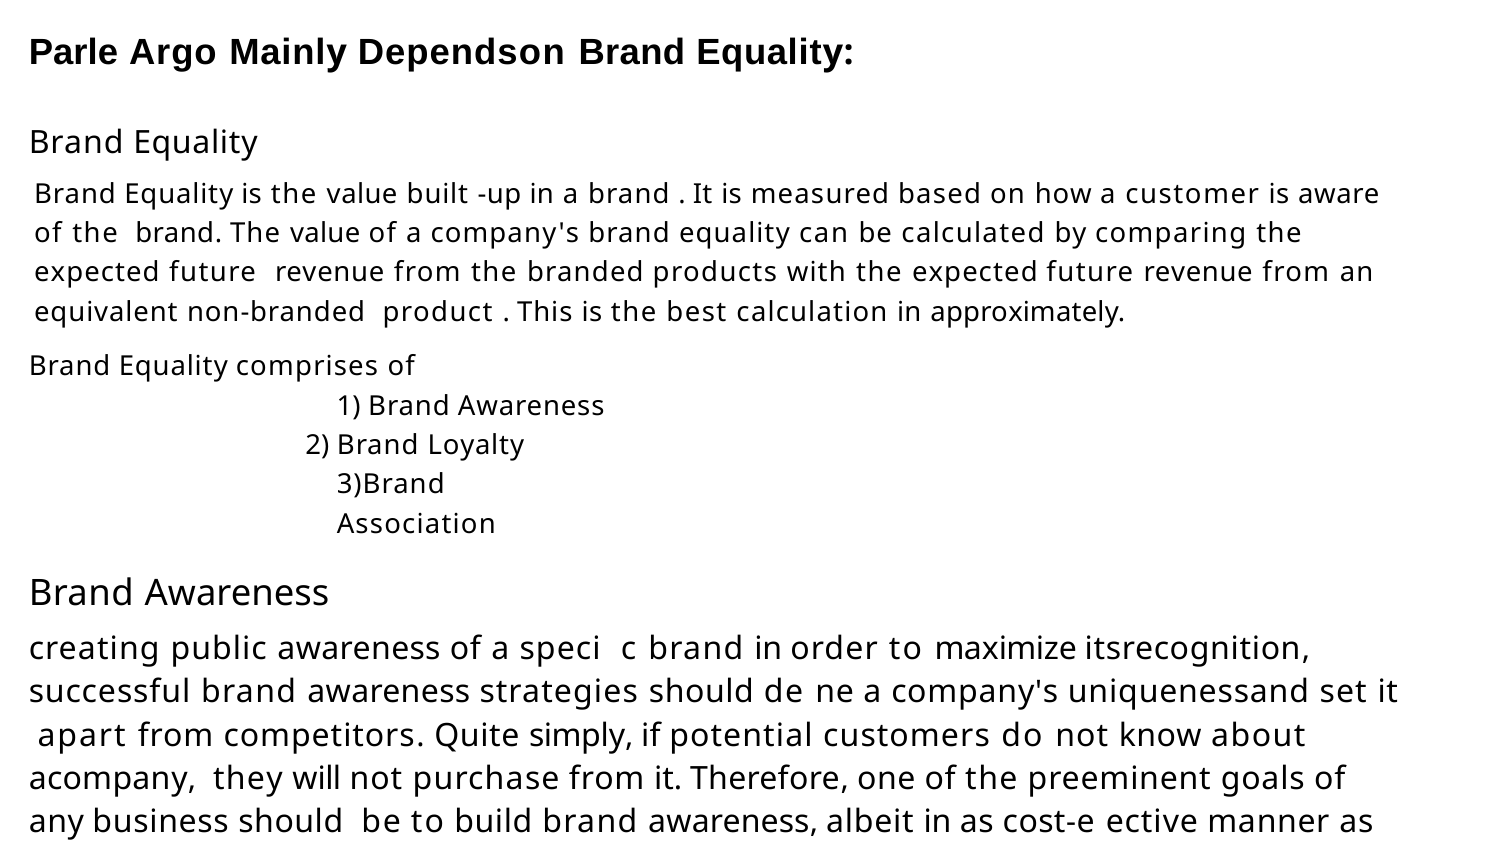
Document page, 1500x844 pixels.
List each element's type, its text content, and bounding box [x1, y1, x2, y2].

title Parle Argo Mainly Dependson Brand Equality: [26, 26, 1088, 101]
text_box Brand Equality Brand Equality is the value built -up in a brand . It is measured based on how a customer is aware of the brand. The value of a company's brand equality can be calculated by comparing the expected future revenue from the branded products with the expected future revenue from an equivalent non-branded product . This is the best calculation in approximately. Brand Equality comprises of Brand Awareness Brand Loyalty 3)Brand Association Brand Awareness creating public awareness of a speci c brand in order to maximize itsrecognition, successful brand awareness strategies should de ne a company's uniquenessand set it apart from competitors. Quite simply, if potential customers do not know about acompany, they will not purchase from it. Therefore, one of the preeminent goals of any business should be to build brand awareness, albeit in as cost-e ective manner as possible. [26, 101, 1417, 844]
